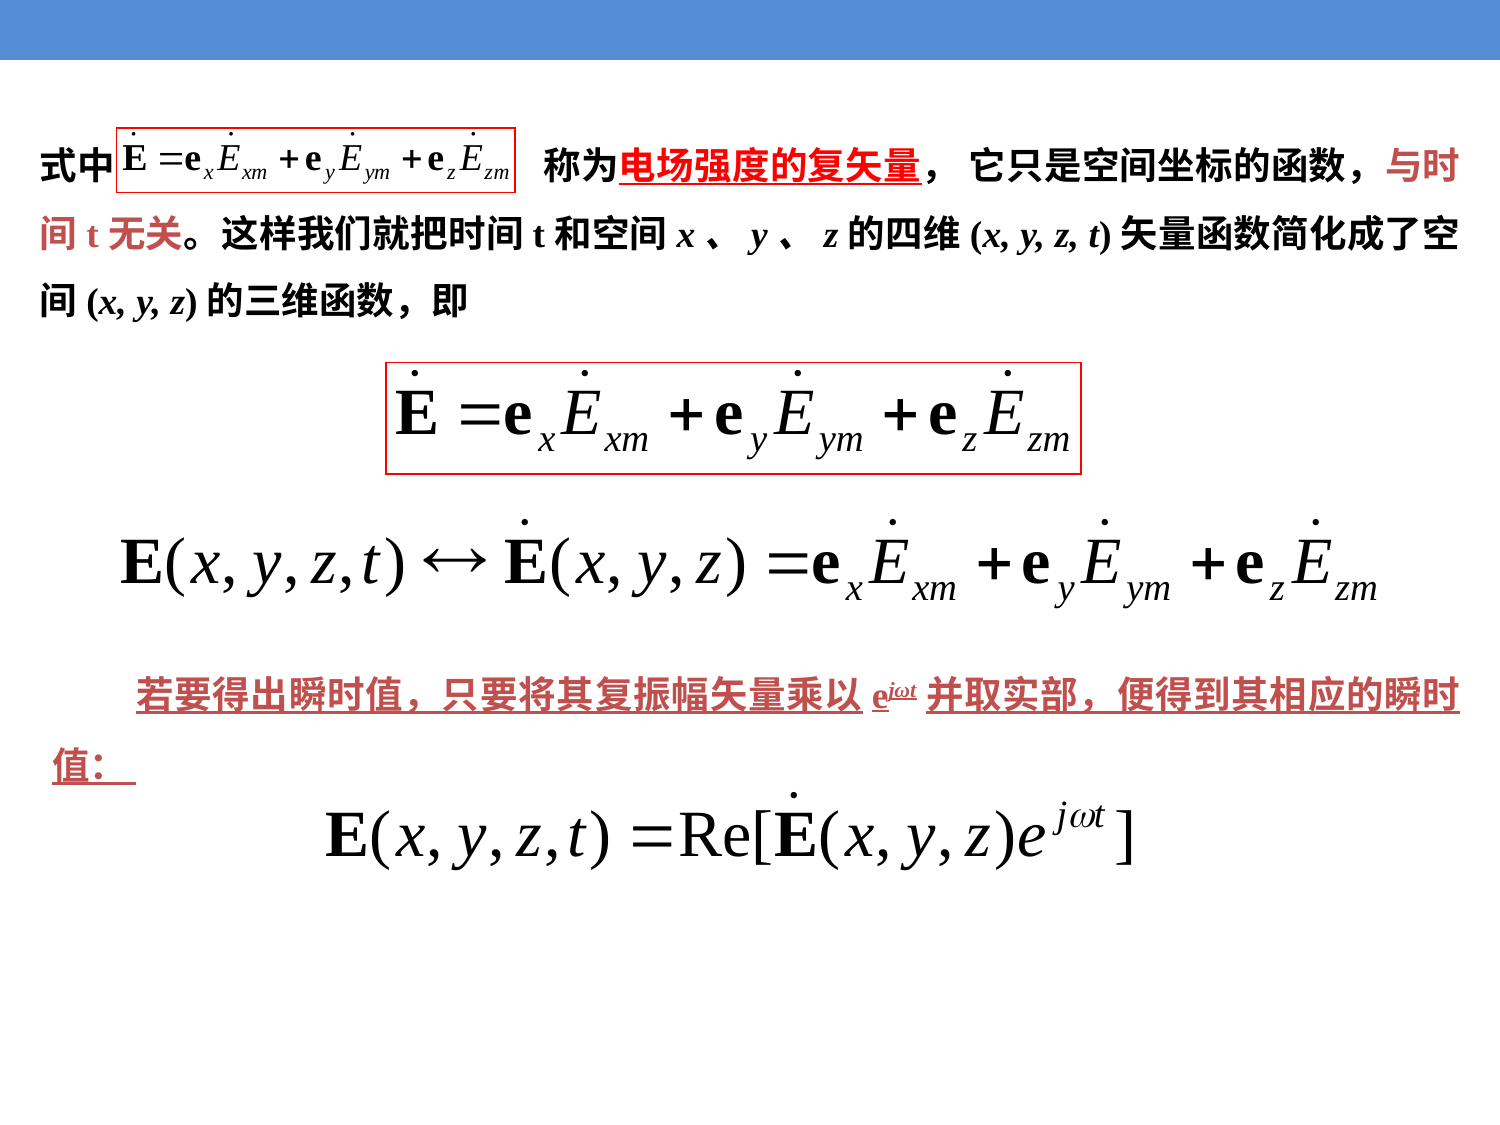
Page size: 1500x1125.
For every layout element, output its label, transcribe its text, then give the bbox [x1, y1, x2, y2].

text_box 式中 称为电场强度的复矢量， 它只是空间坐标的函数，与时间t无关。这样我们就把时间t和空间x、y、z的四维(x, y, z, t)矢量函数简化成了空间(x, y, z)的三维函数，即 [24, 112, 1475, 330]
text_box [316, 784, 1143, 885]
text_box 若要得出瞬时值，只要将其复振幅矢量乘以ejωt并取实部，便得到其相应的瞬时值： [37, 637, 1475, 795]
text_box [386, 363, 1081, 474]
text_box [116, 128, 515, 193]
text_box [110, 512, 1389, 623]
